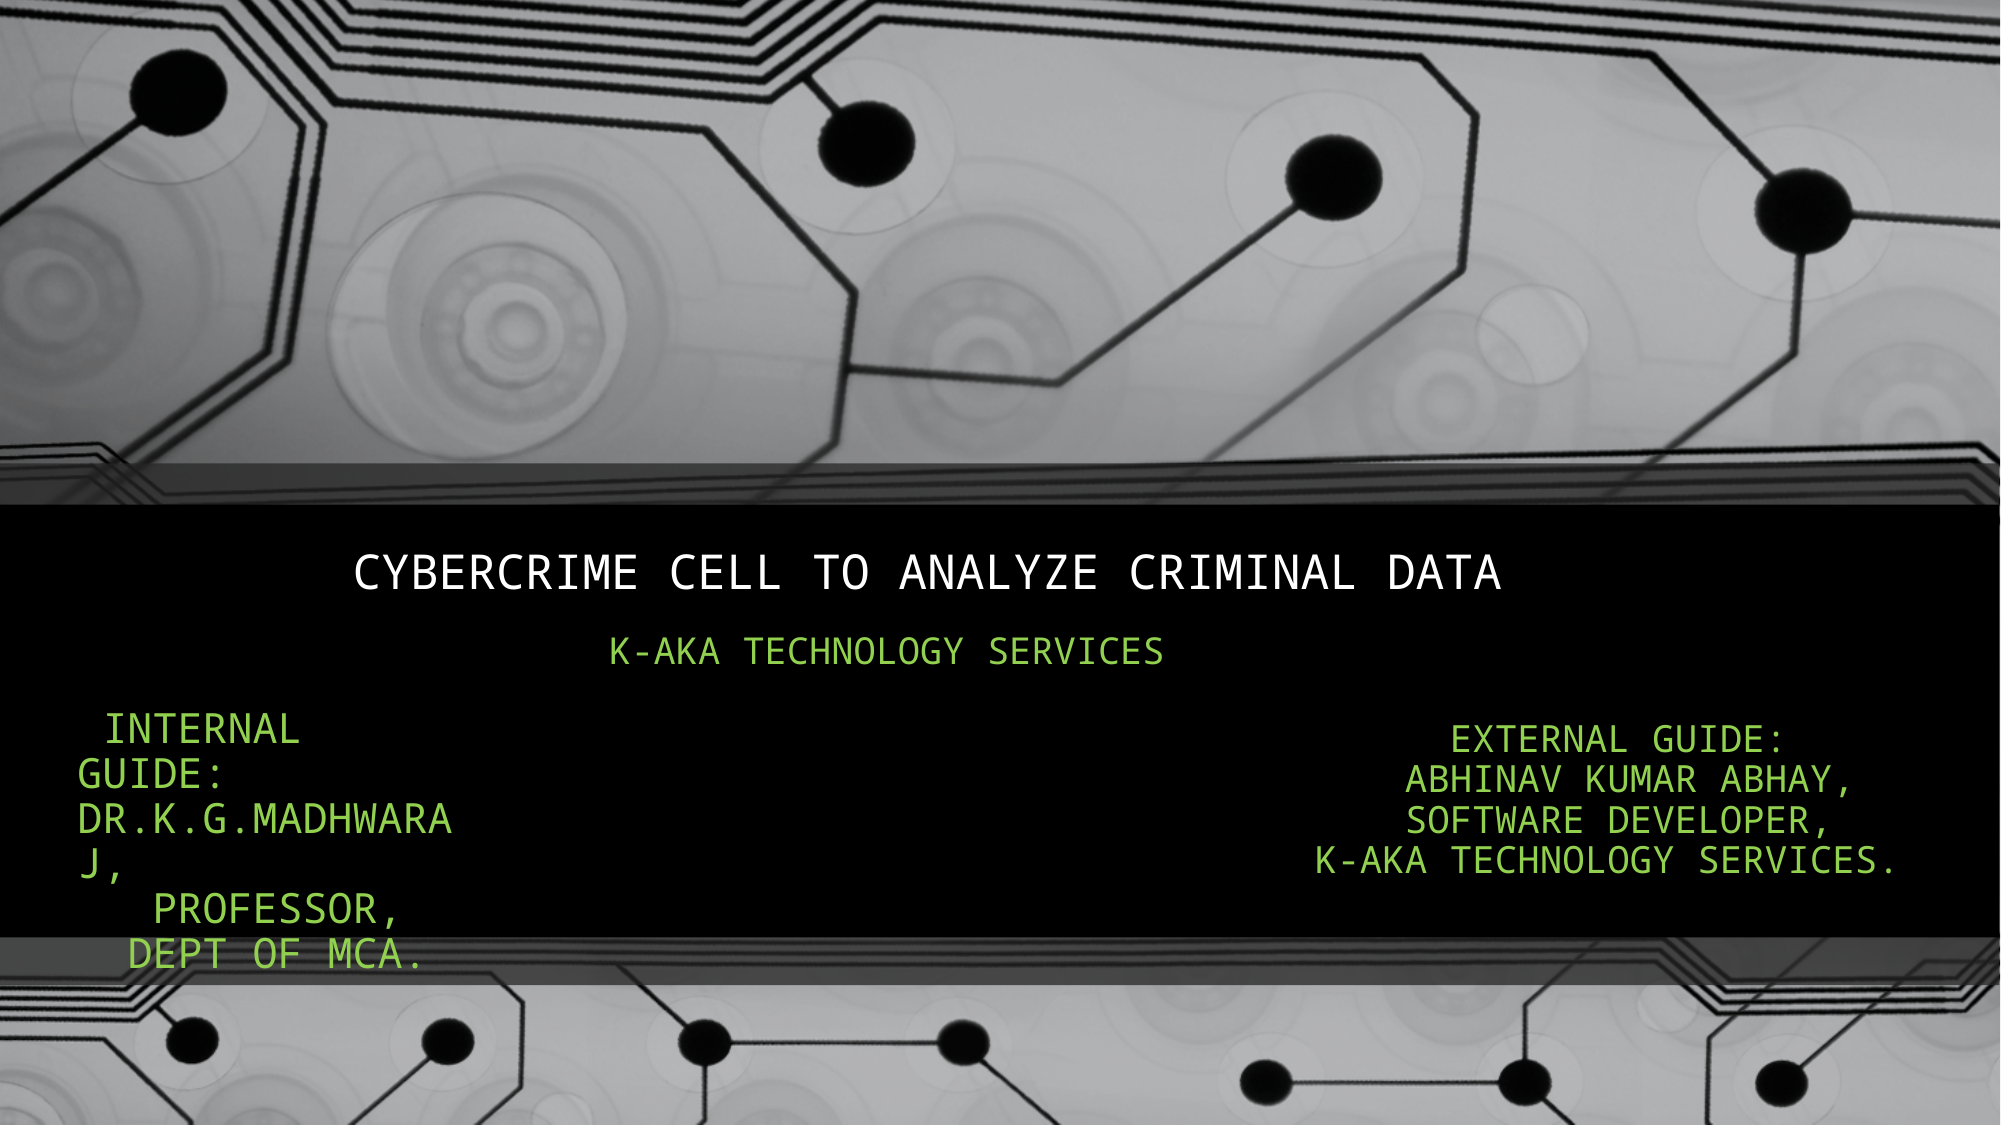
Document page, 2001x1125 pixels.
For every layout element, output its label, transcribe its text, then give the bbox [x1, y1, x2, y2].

text_box EXTERNAL GUIDE: ABHINAV KUMAR ABHAY, SOFTWARE DEVELOPER, K-AKA TECHNOLOGY SERVICES. [1299, 712, 1938, 913]
picture [0, 0, 2001, 1125]
subtitle INTERNAL GUIDE: DR.K.G.MADHWARAJ, PROFESSOR, DEPT OF MCA. [62, 699, 488, 913]
text_box K-AKA TECHNOLOGY SERVICES [571, 625, 1210, 713]
title CYBERCRIME CELL TO ANALYZE CRIMINAL DATA [337, 518, 1613, 607]
